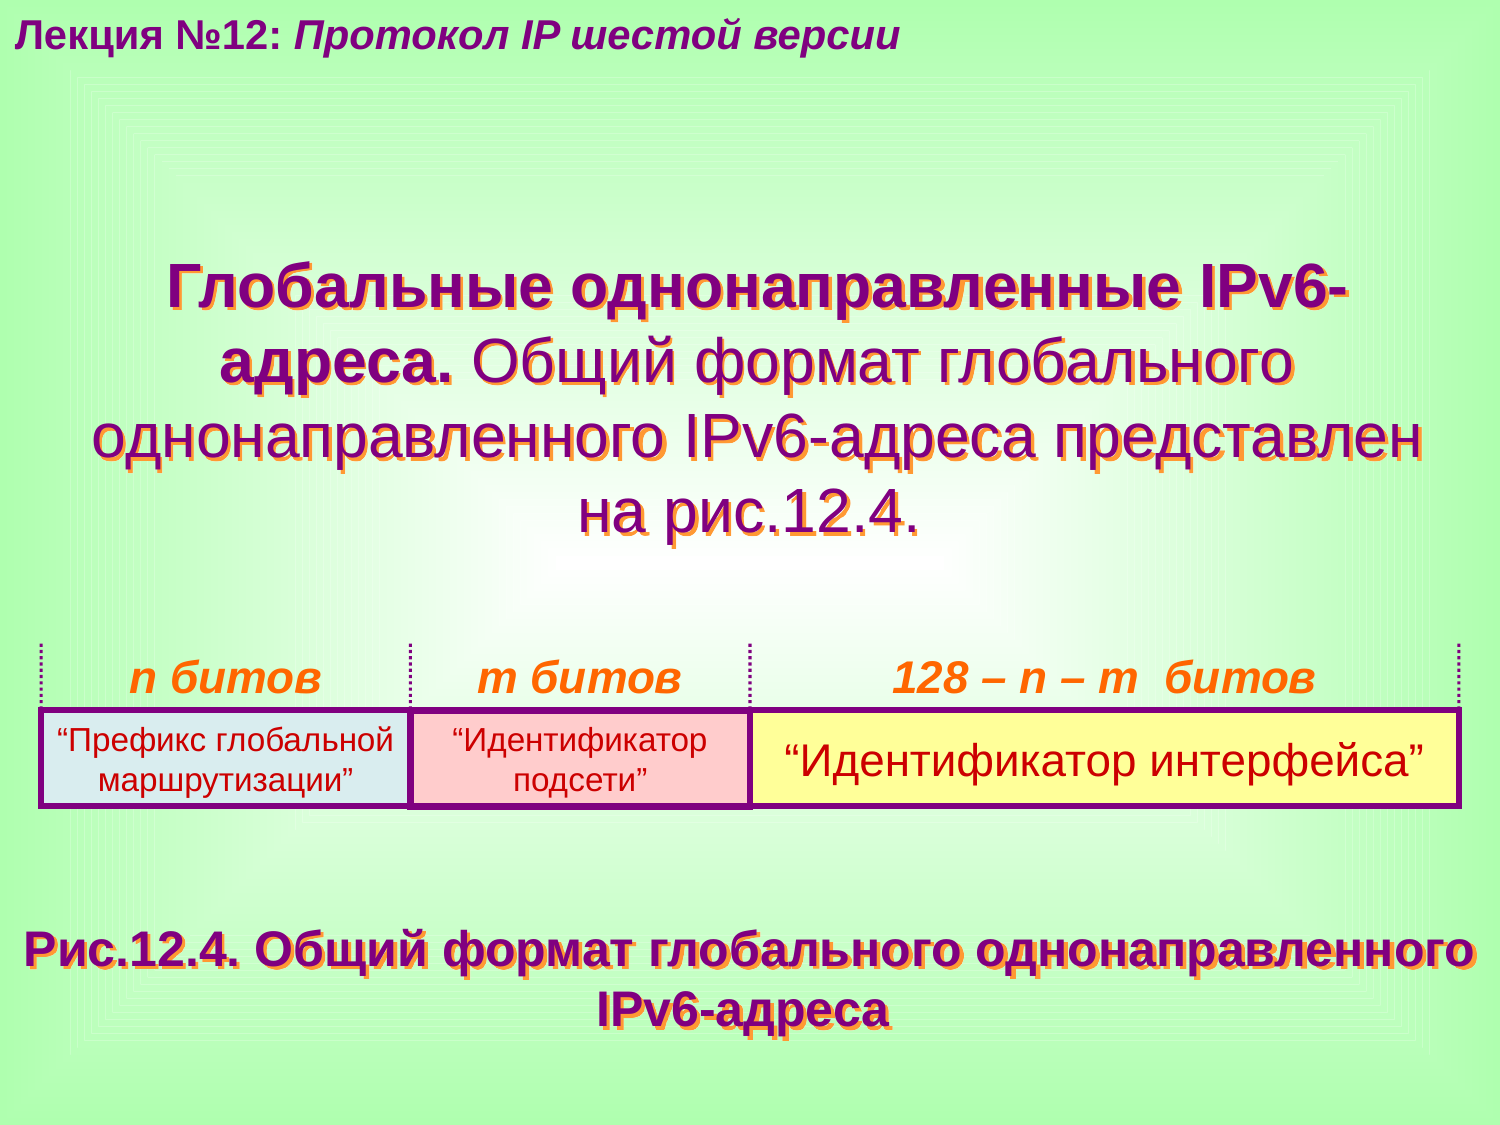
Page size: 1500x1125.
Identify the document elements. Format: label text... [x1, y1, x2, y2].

text_box Рис.12.4. Общий формат глобального однонаправленного IPv6-адреса [0, 909, 1500, 1045]
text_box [41, 643, 1459, 807]
text_box Лекция №12: Протокол IP шестой версии [0, 0, 957, 65]
text_box Глобальные однонаправленные IPv6-адреса. Общий формат глобального однонаправленного IPv6-адреса представлен на рис.12.4. [48, 237, 1467, 553]
